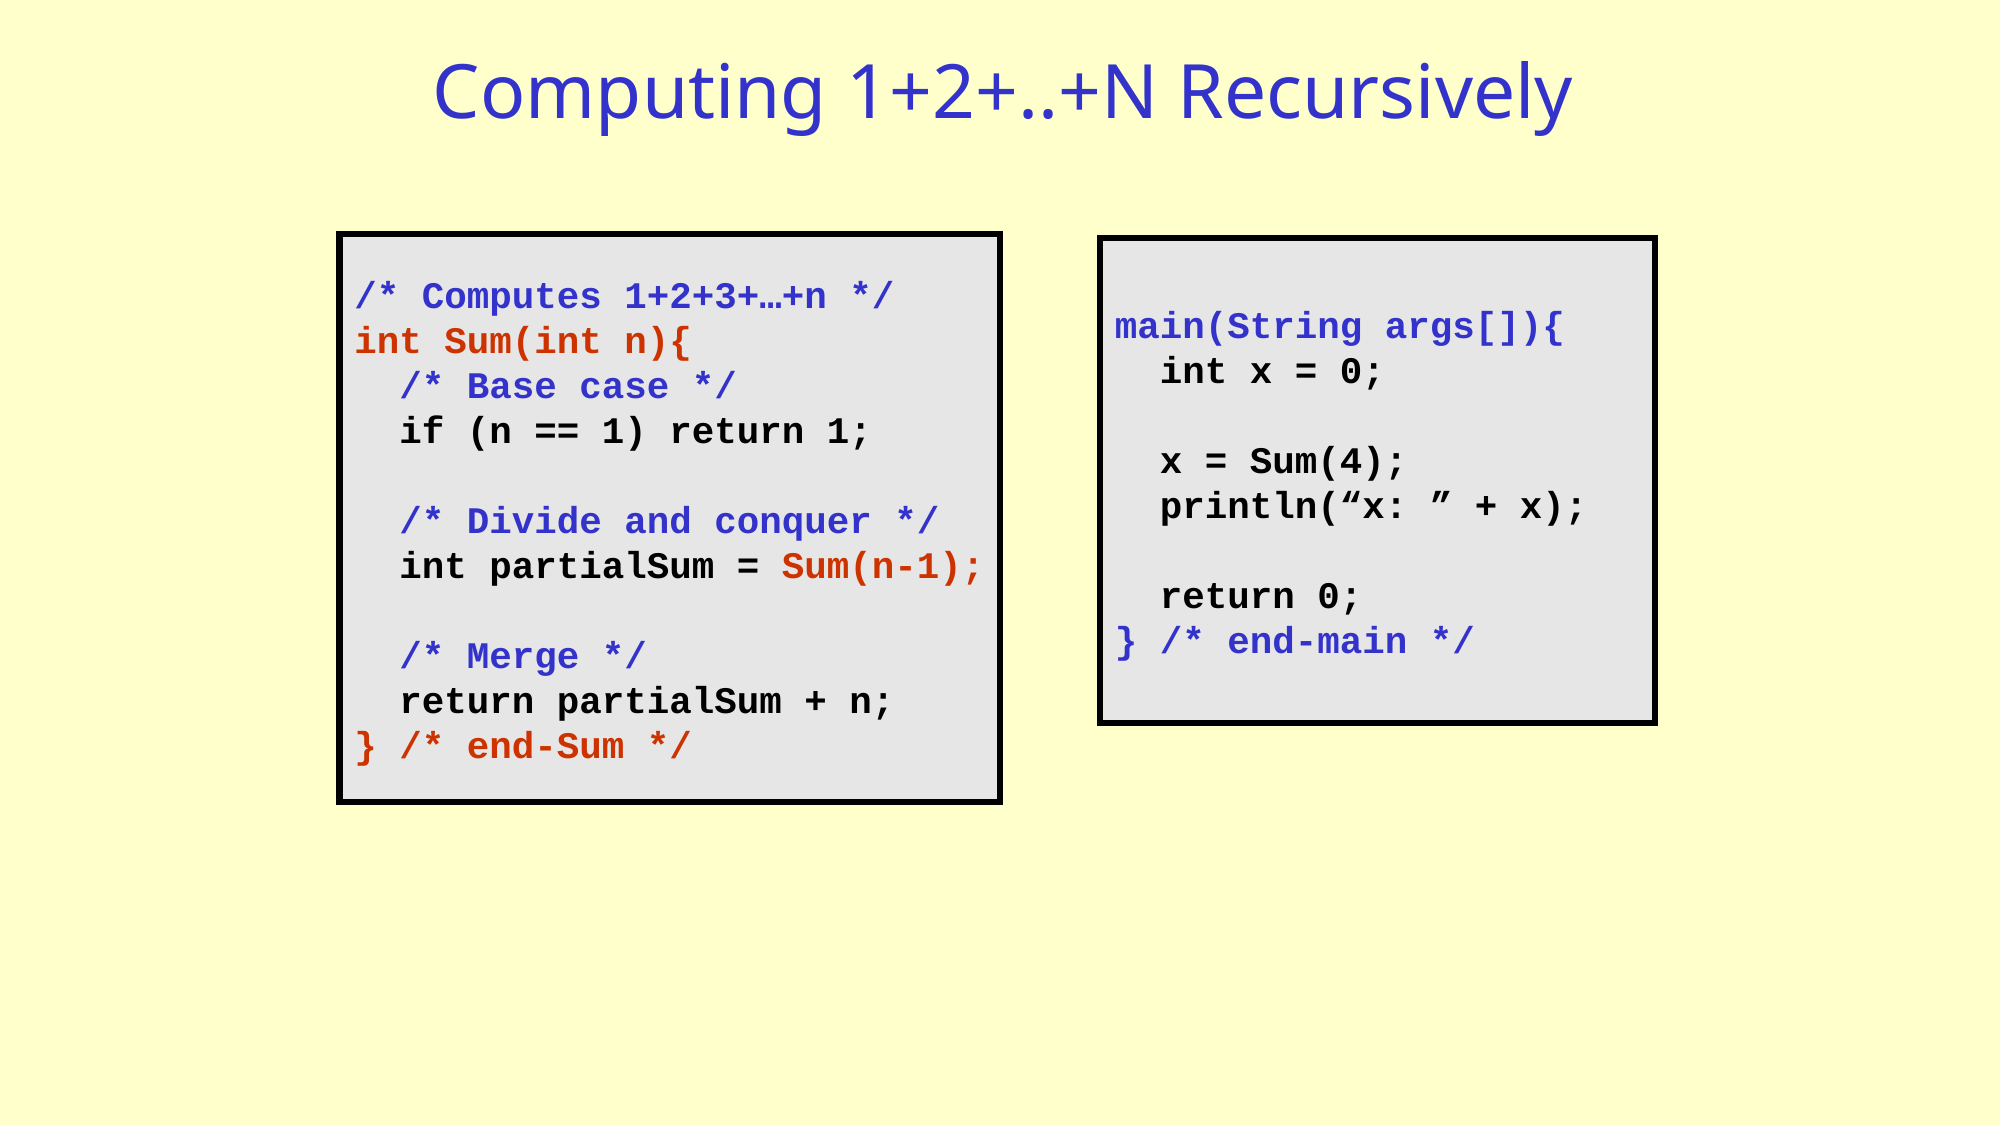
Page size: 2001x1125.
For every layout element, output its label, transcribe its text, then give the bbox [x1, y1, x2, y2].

text_box main(String args[]){ int x = 0; x = Sum(4); println(“x: ” + x); return 0; } /* end-main */ [1100, 238, 1655, 724]
text_box /* Computes 1+2+3+…+n */ int Sum(int n){ /* Base case */ if (n == 1) return 1; /* Divide and conquer */ int partialSum = Sum(n-1); /* Merge */ return partialSum + n; } /* end-Sum */ [339, 234, 1000, 803]
title Computing 1+2+..+N Recursively [285, 35, 1721, 142]
